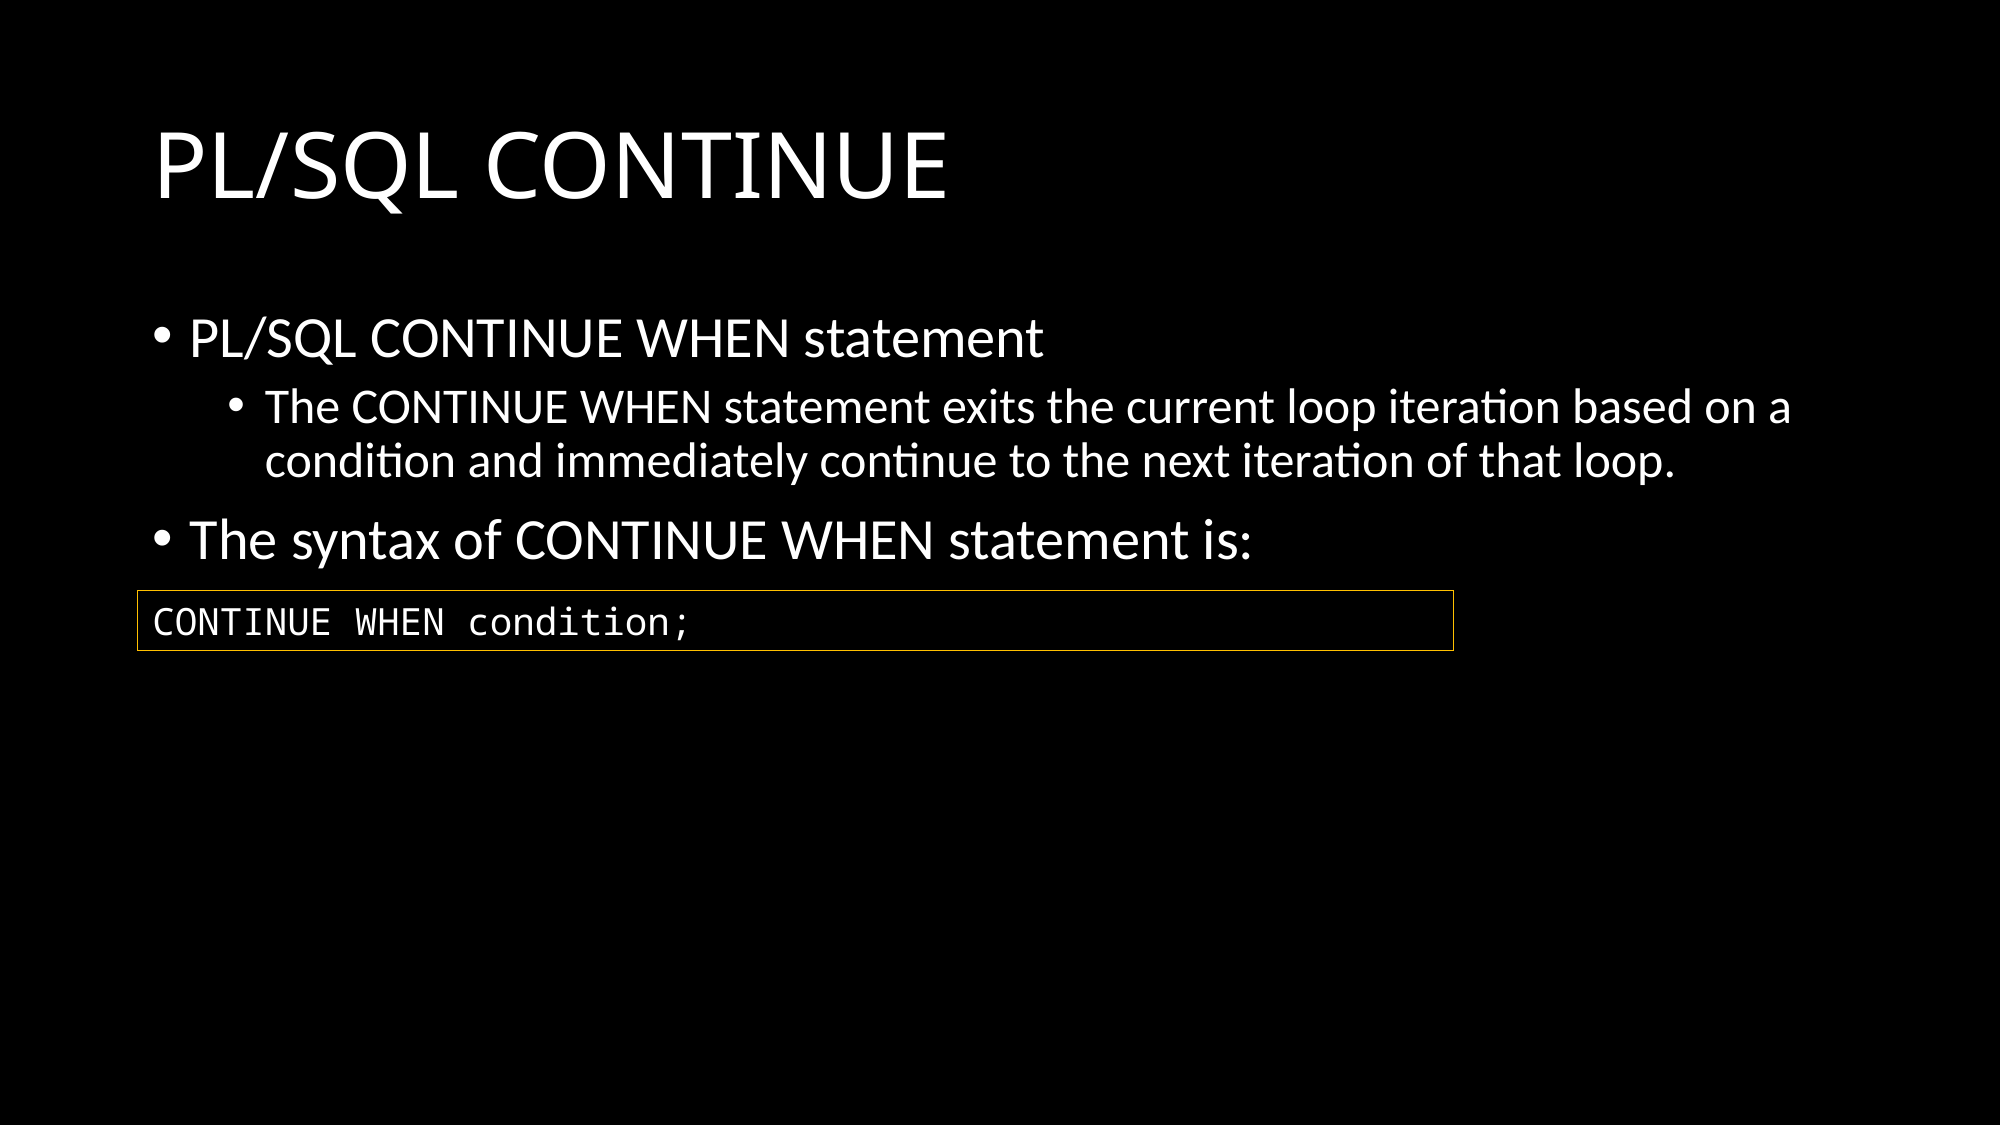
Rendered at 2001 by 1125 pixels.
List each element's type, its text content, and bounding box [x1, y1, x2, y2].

text_box CONTINUE WHEN condition; [137, 590, 1454, 651]
list PL/SQL CONTINUE WHEN statement The CONTINUE WHEN statement exits the current loop iteration based on a condition and immediately continue to the next iteration of that loop. The syntax of CONTINUE WHEN statement is: [137, 299, 1863, 1014]
title PL/SQL CONTINUE [137, 59, 1863, 278]
